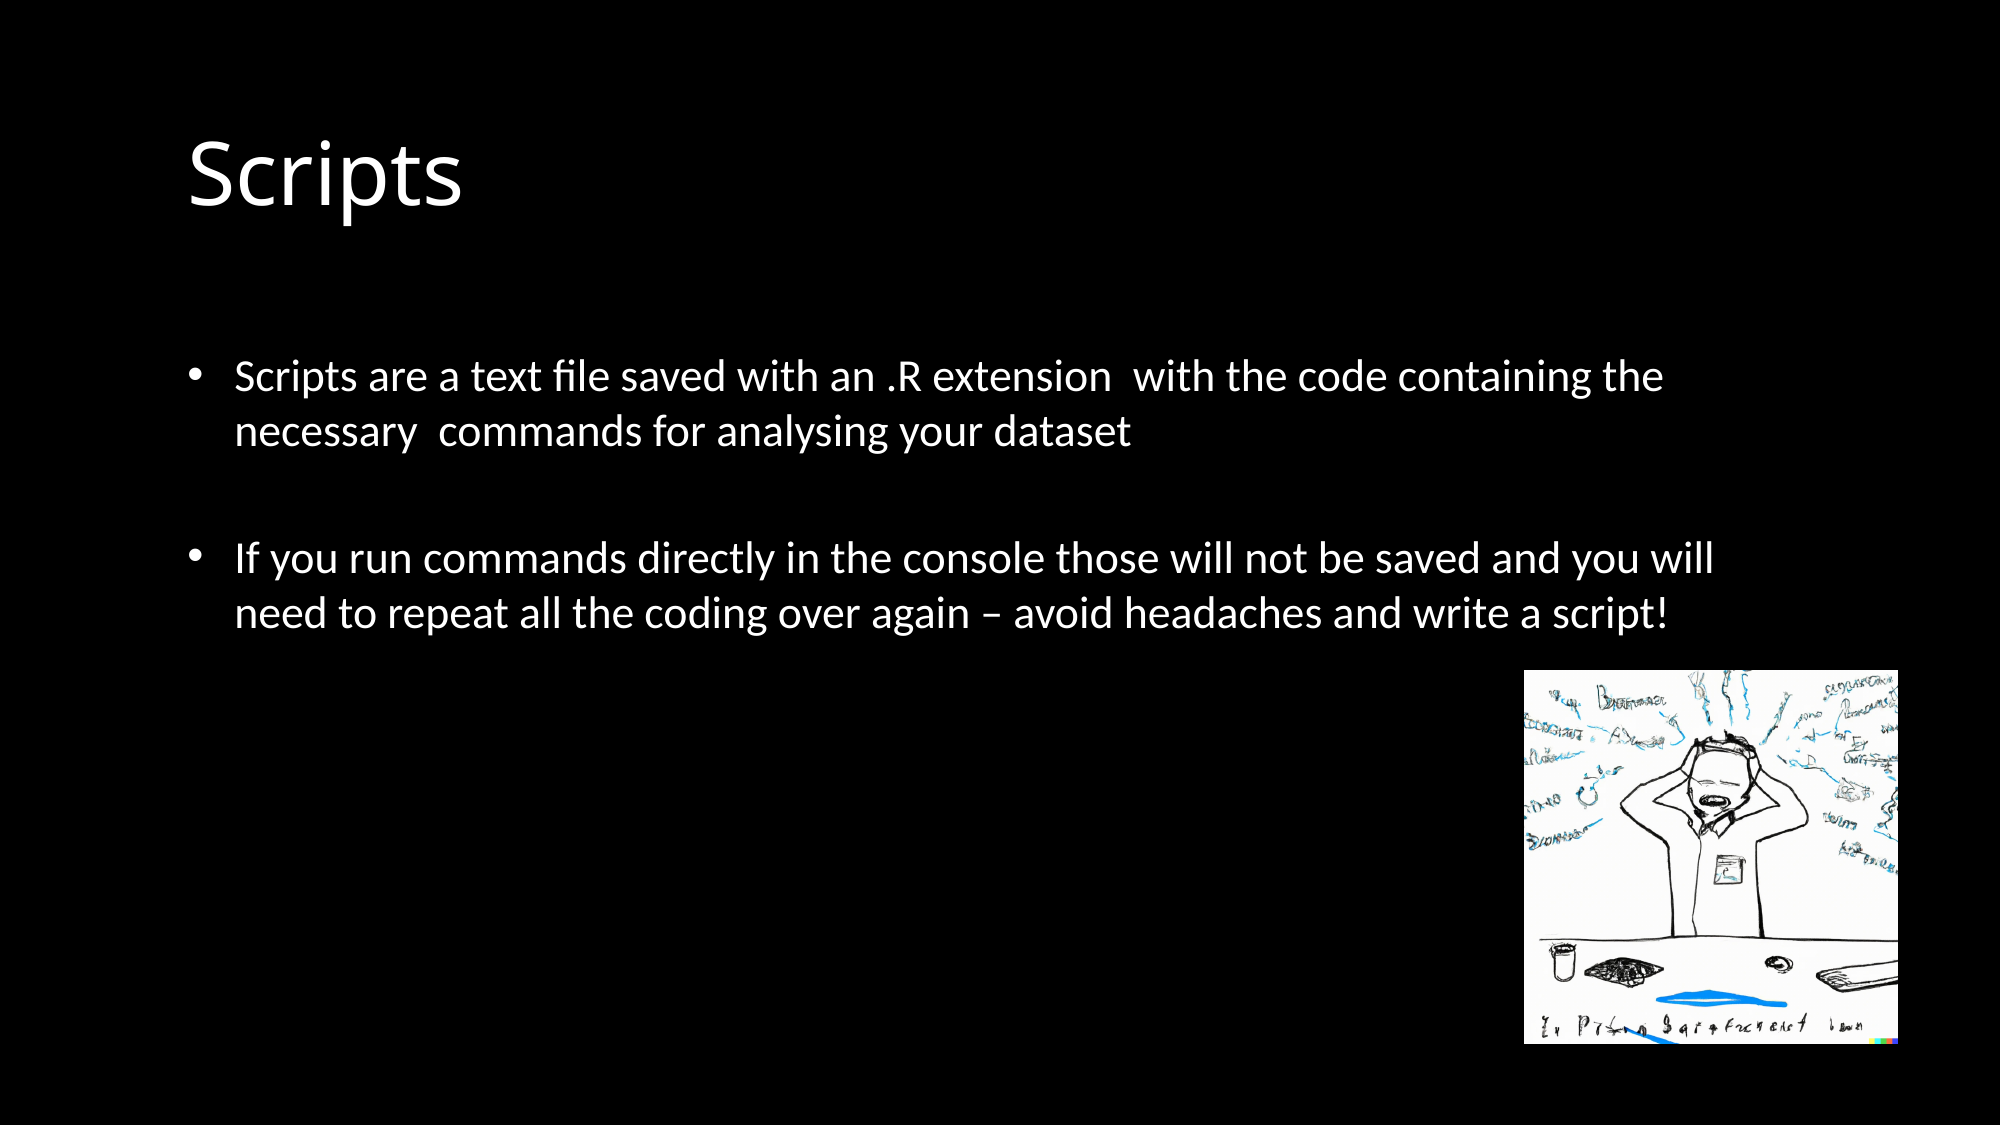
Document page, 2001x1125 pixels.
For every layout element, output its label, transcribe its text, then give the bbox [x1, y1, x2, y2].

text_box If you run commands directly in the console those will not be saved and you will need to repeat all the coding over again – avoid headaches and write a script! [172, 520, 1758, 700]
text_box Scripts are a text file saved with an .R extension with the code containing the necessary commands for analysing your dataset [172, 339, 1758, 519]
text_box Scripts [172, 120, 1898, 339]
picture [1524, 670, 1898, 1044]
